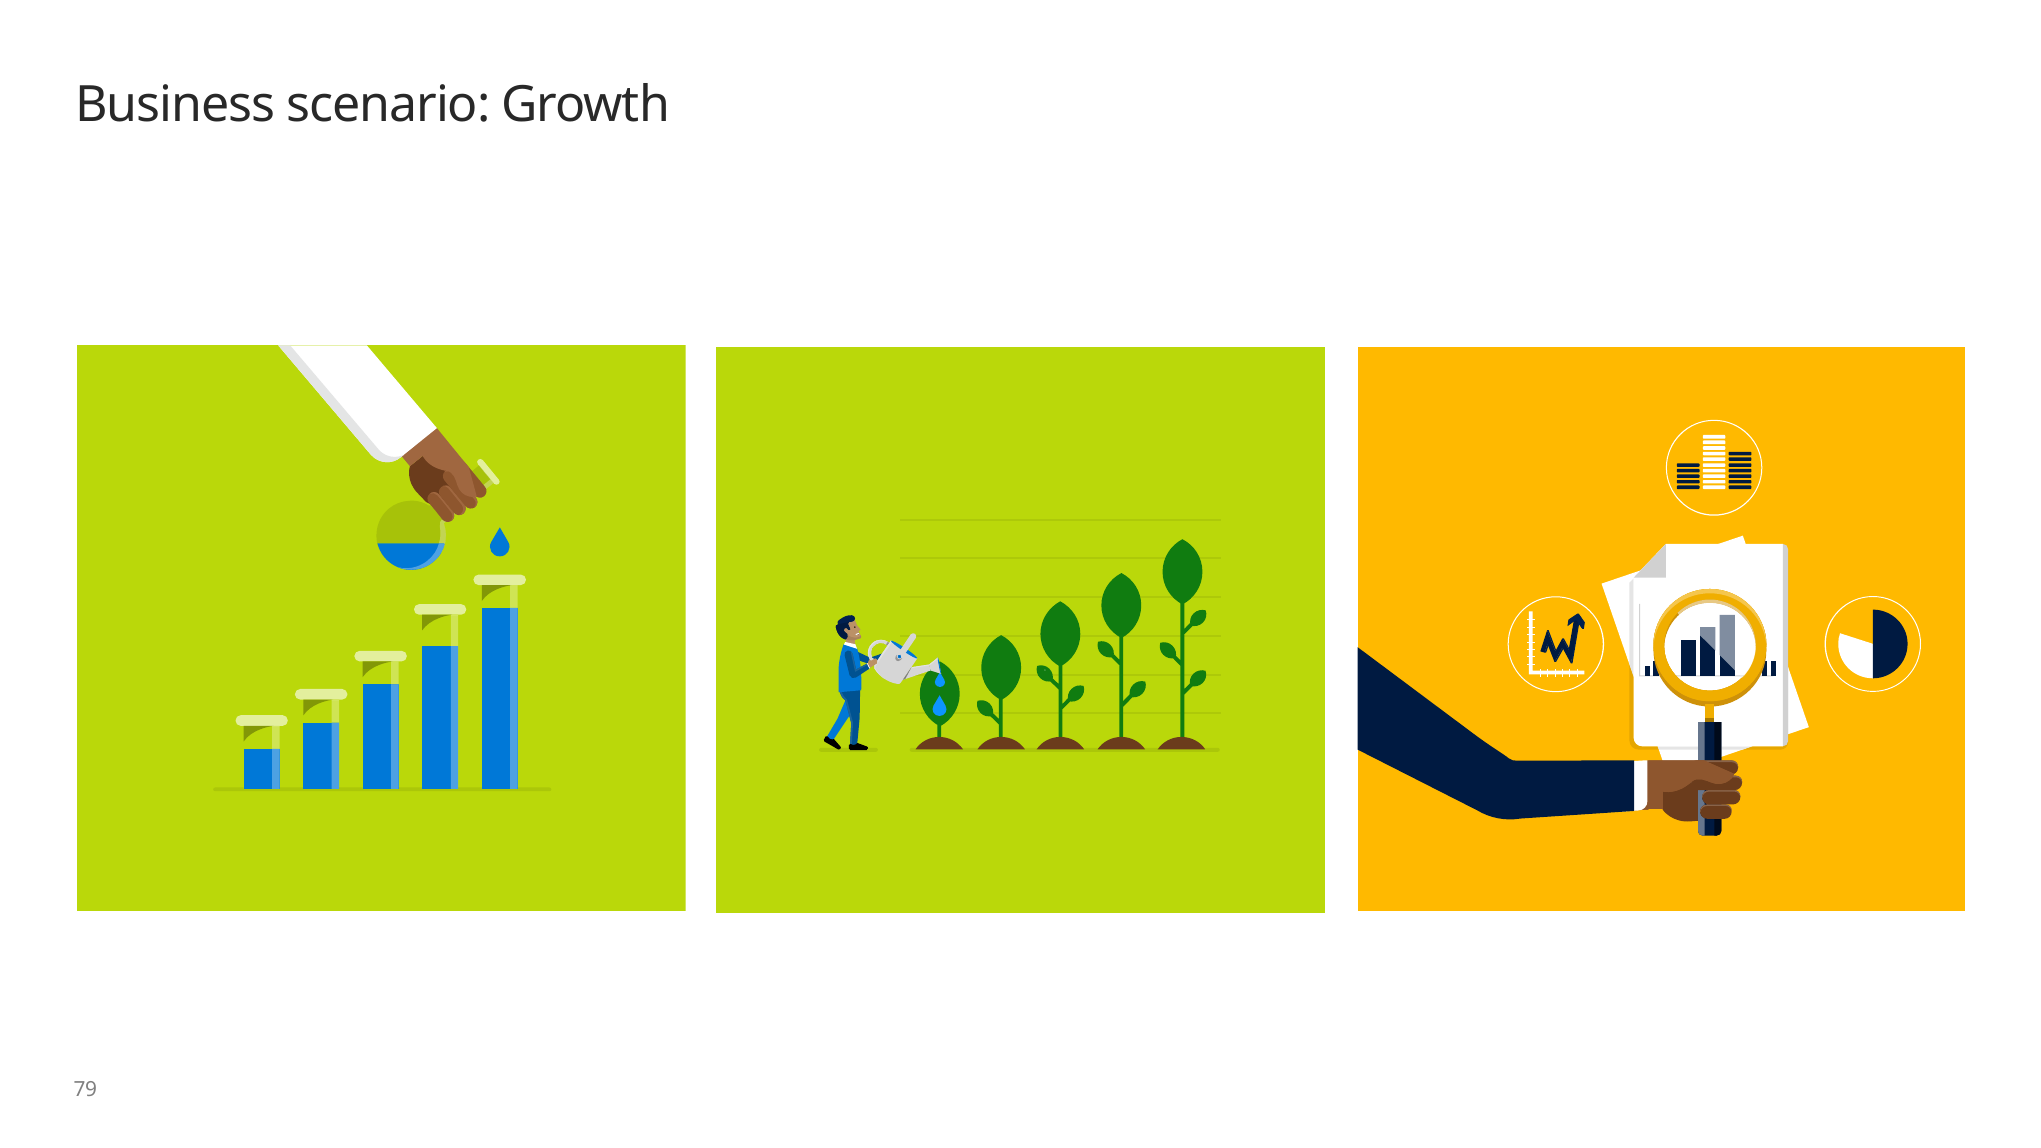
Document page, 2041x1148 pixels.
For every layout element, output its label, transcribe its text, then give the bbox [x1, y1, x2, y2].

picture [1357, 346, 1966, 912]
title Business scenario: Growth [75, 78, 1966, 199]
picture [715, 346, 1326, 914]
picture [75, 345, 686, 912]
